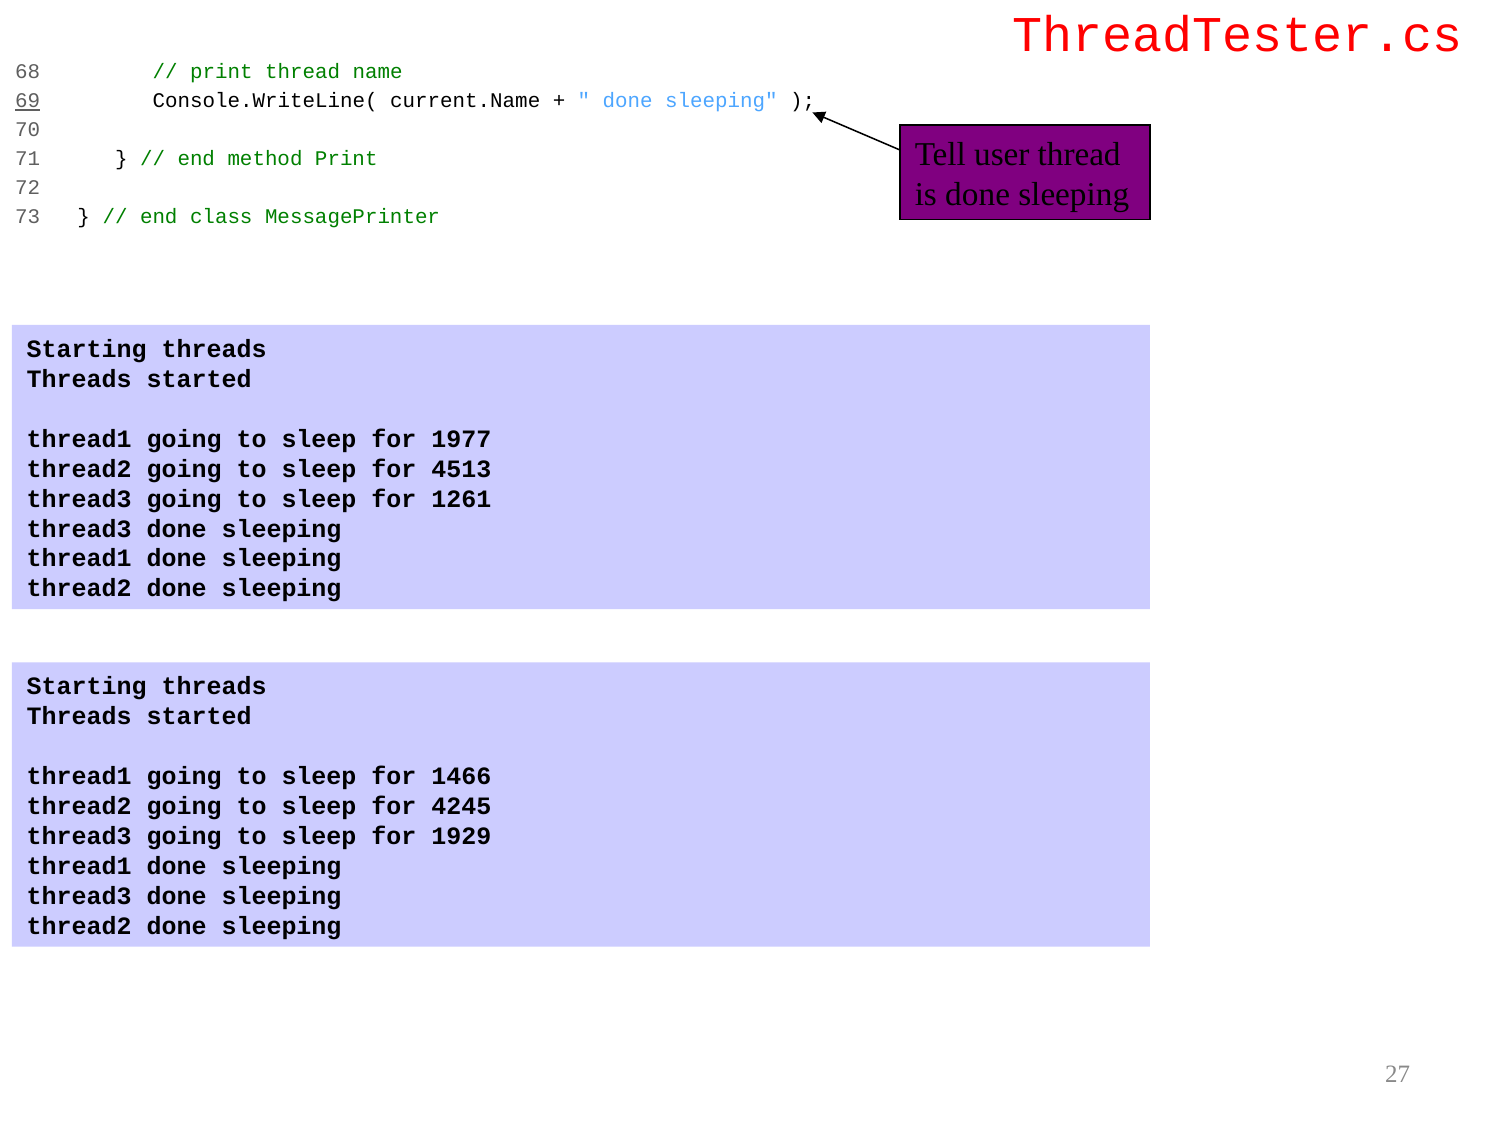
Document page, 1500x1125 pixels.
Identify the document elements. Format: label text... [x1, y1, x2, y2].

text_box Starting threads Threads started thread1 going to sleep for 1977 thread2 going to sleep for 4513 thread3 going to sleep for 1261 thread3 done sleeping thread1 done sleeping thread2 done sleeping [11, 324, 1150, 610]
text_box Starting threads Threads started thread1 going to sleep for 1466 thread2 going to sleep for 4245 thread3 going to sleep for 1929 thread1 done sleeping thread3 done sleeping thread2 done sleeping [11, 662, 1150, 947]
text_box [812, 112, 1151, 223]
subtitle 68 // print thread name 69 Console.WriteLine( current.Name + " done sleeping" ); 70 71 } // end method Print 72 73 } // end class MessagePrinter [0, 50, 1050, 288]
slide_number 27 [1074, 1042, 1425, 1103]
text_box ThreadTester.cs [974, 0, 1500, 63]
